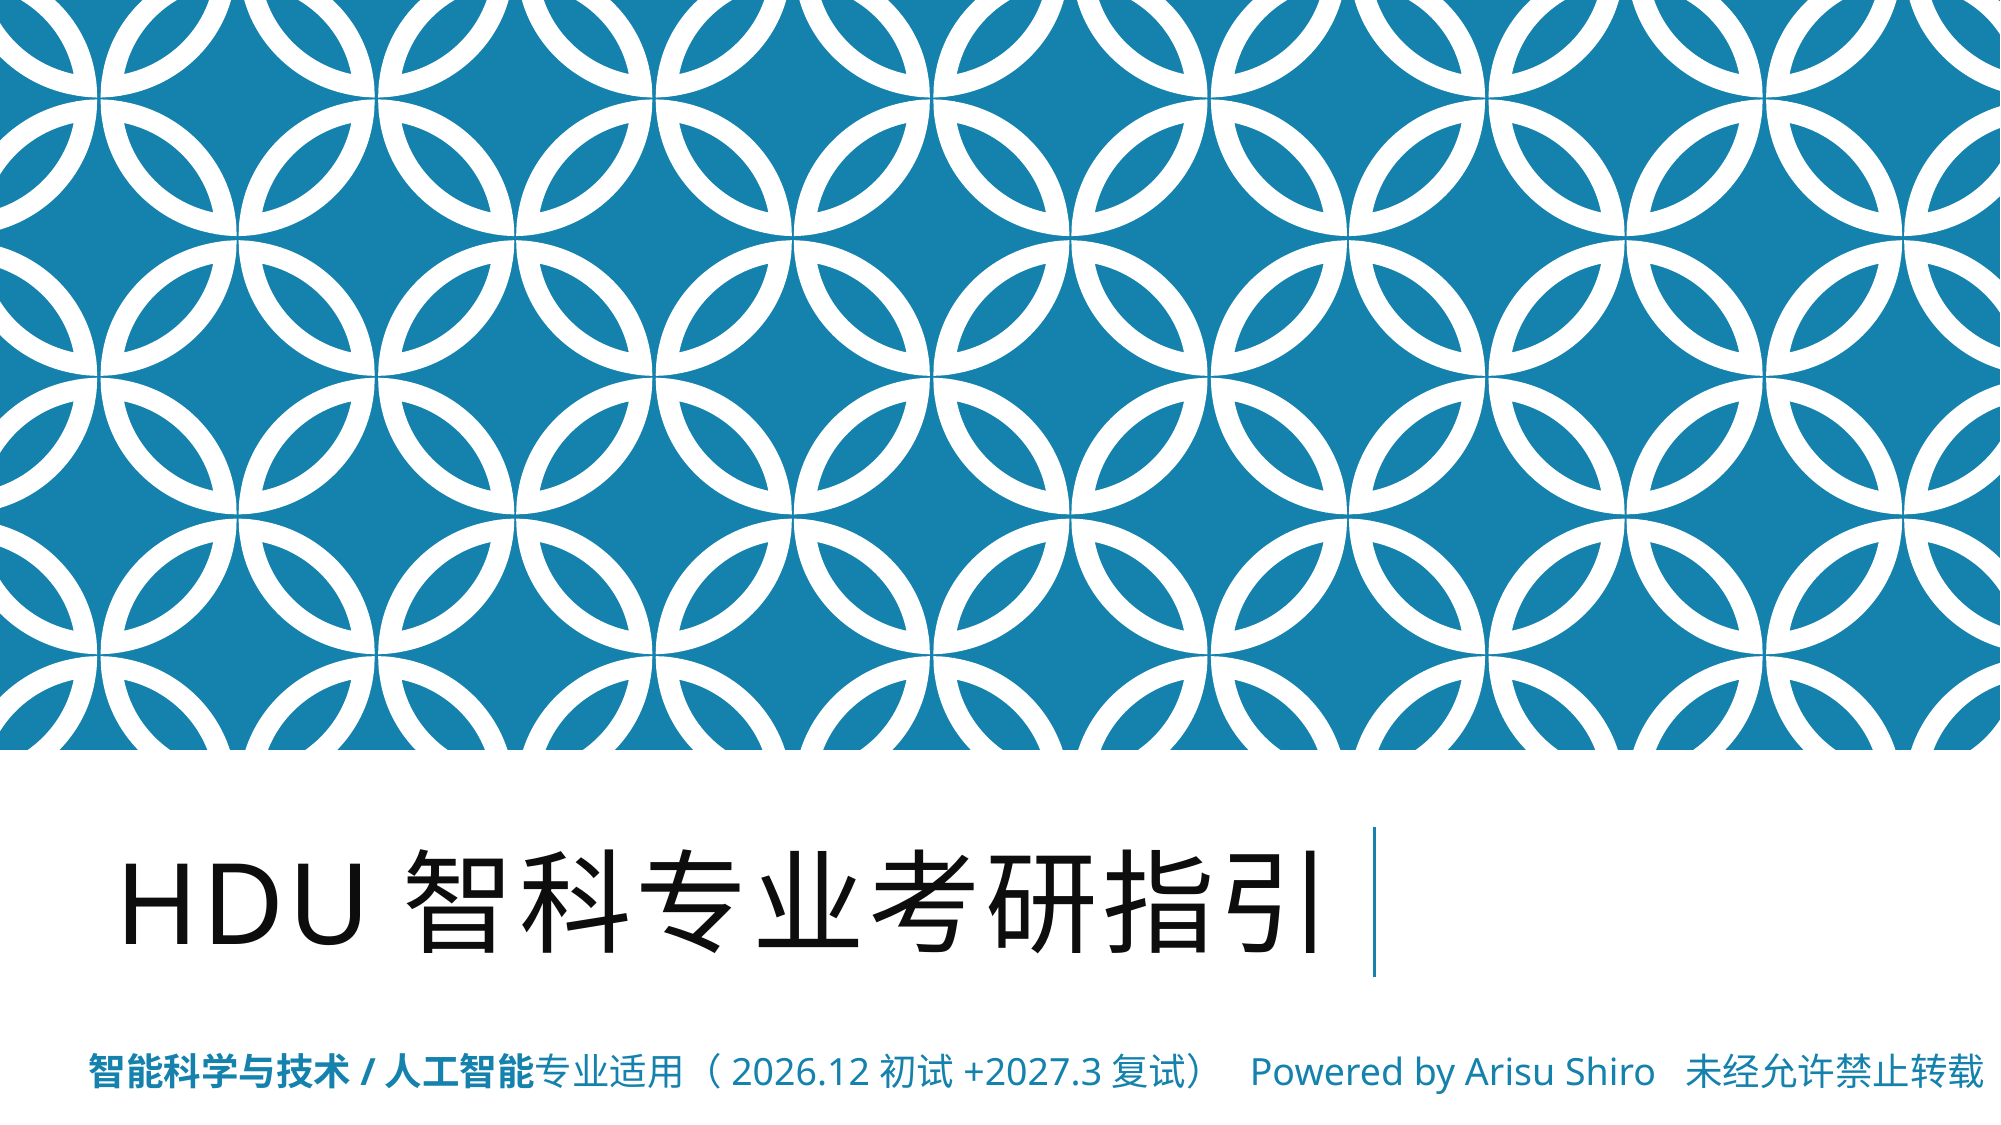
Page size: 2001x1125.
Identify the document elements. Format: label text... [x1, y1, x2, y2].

title HDU智科专业考研指引 [0, 792, 1348, 989]
subtitle 智能科学与技术/人工智能专业适用（2026.12初试+2027.3复试） Powered by Arisu Shiro 未经允许禁止转载 [0, 989, 2000, 1125]
